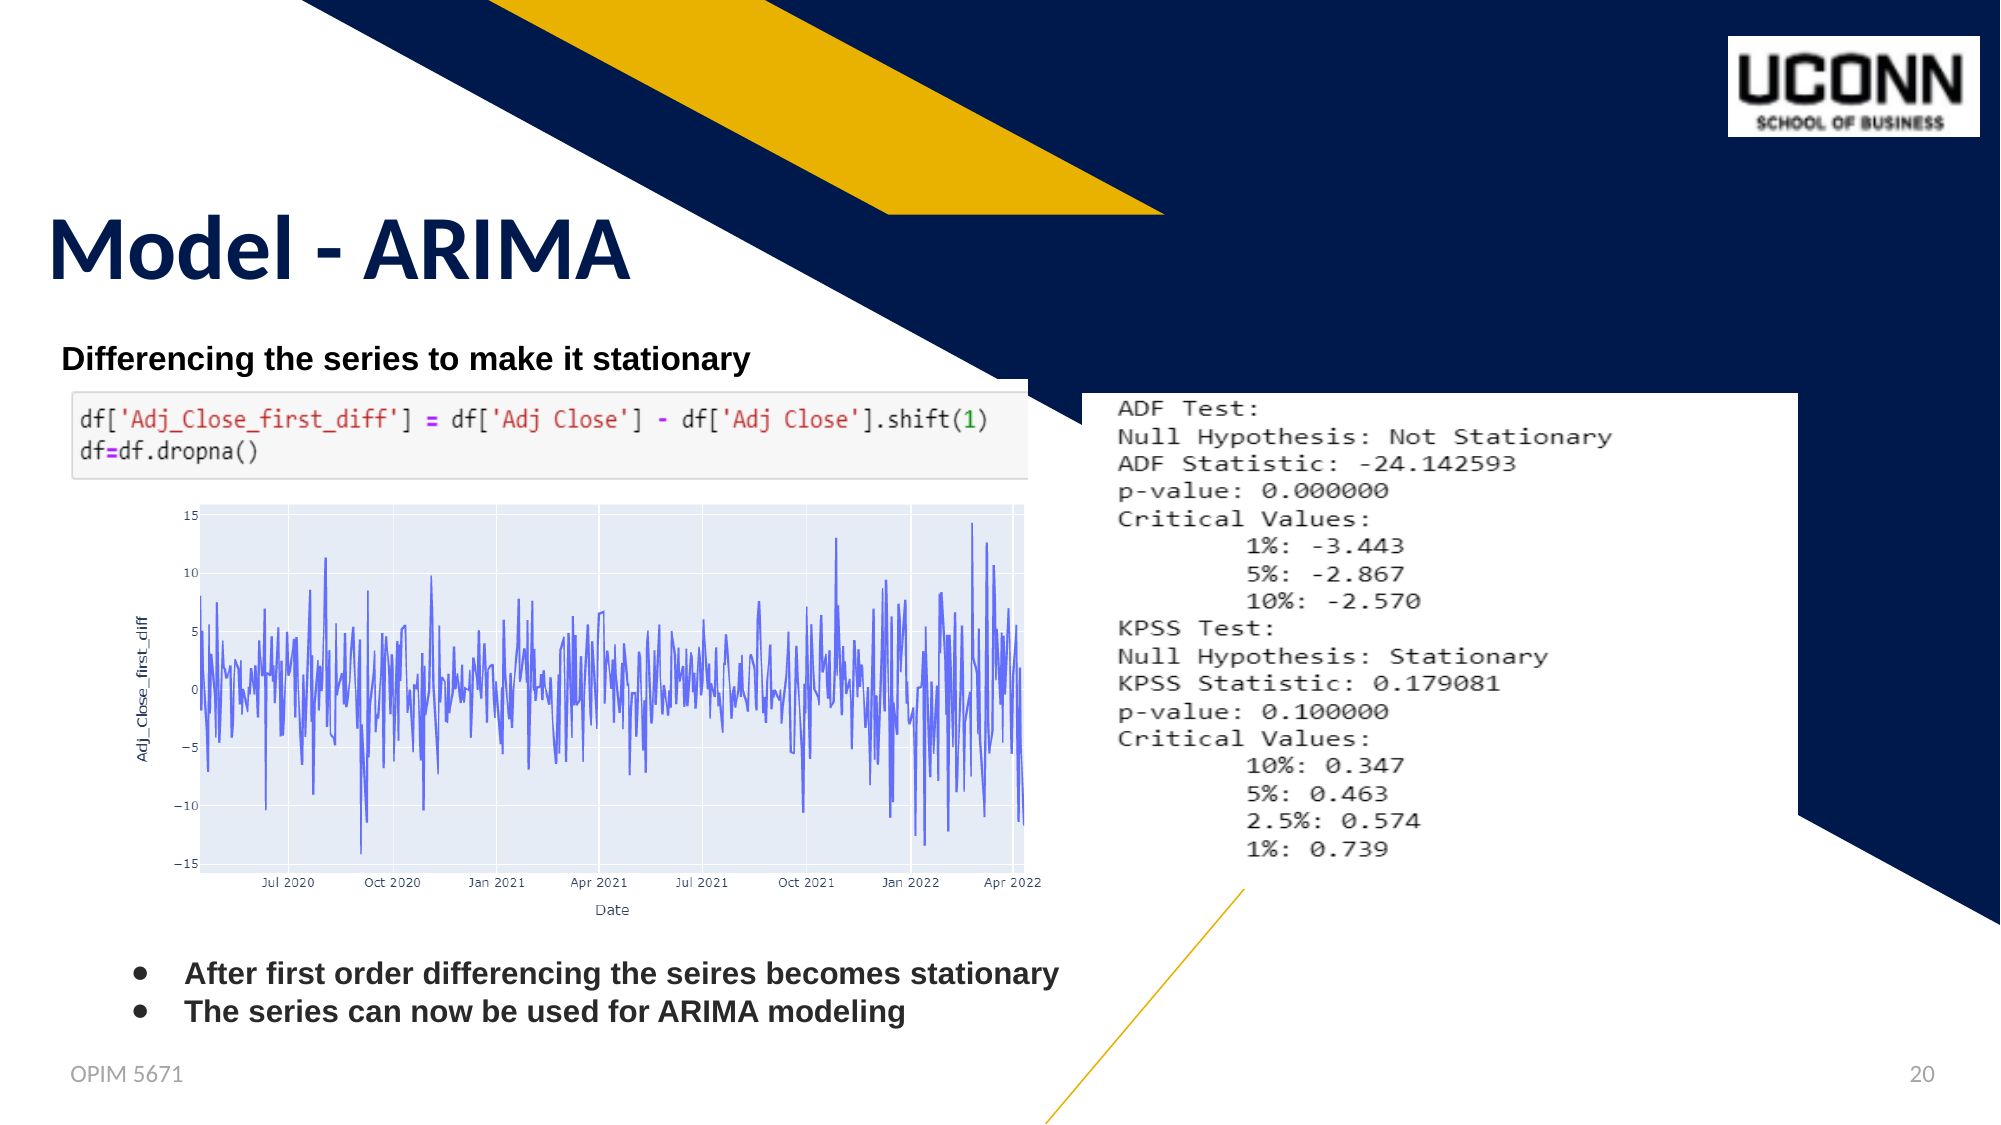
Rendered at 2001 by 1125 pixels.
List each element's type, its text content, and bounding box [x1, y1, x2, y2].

slide_number 20 [1828, 1042, 1950, 1103]
title Model - ARIMA [32, 99, 1028, 300]
text_box After first order differencing the seires becomes stationary The series can now be used for ARIMA modeling [94, 938, 1729, 1044]
text_box Differencing the series to make it stationary [46, 322, 879, 393]
picture [62, 379, 1060, 931]
picture [1728, 36, 1980, 138]
picture [1081, 392, 1799, 889]
footer OPIM 5671 [55, 1042, 731, 1103]
